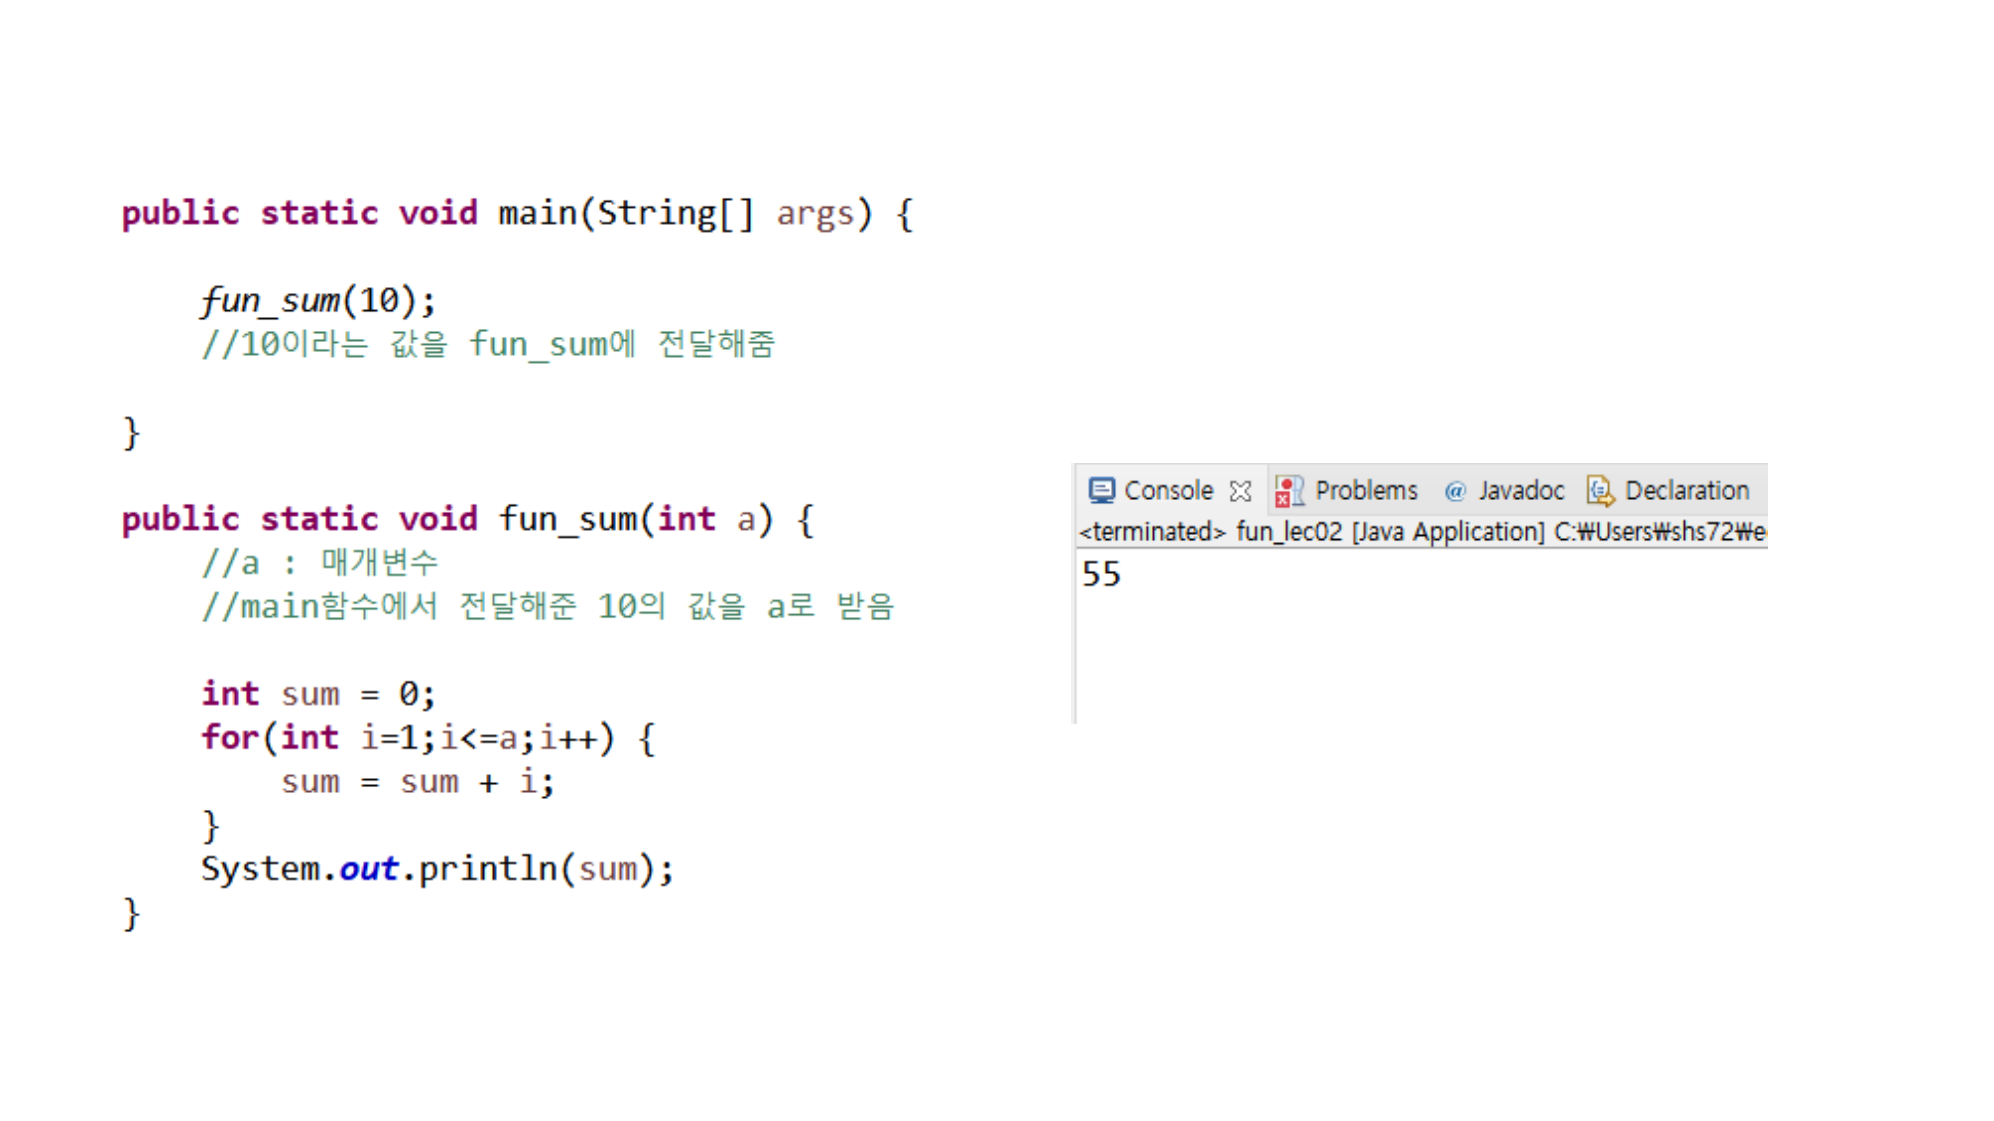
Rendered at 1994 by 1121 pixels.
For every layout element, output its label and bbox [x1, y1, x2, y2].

picture [110, 177, 1769, 948]
